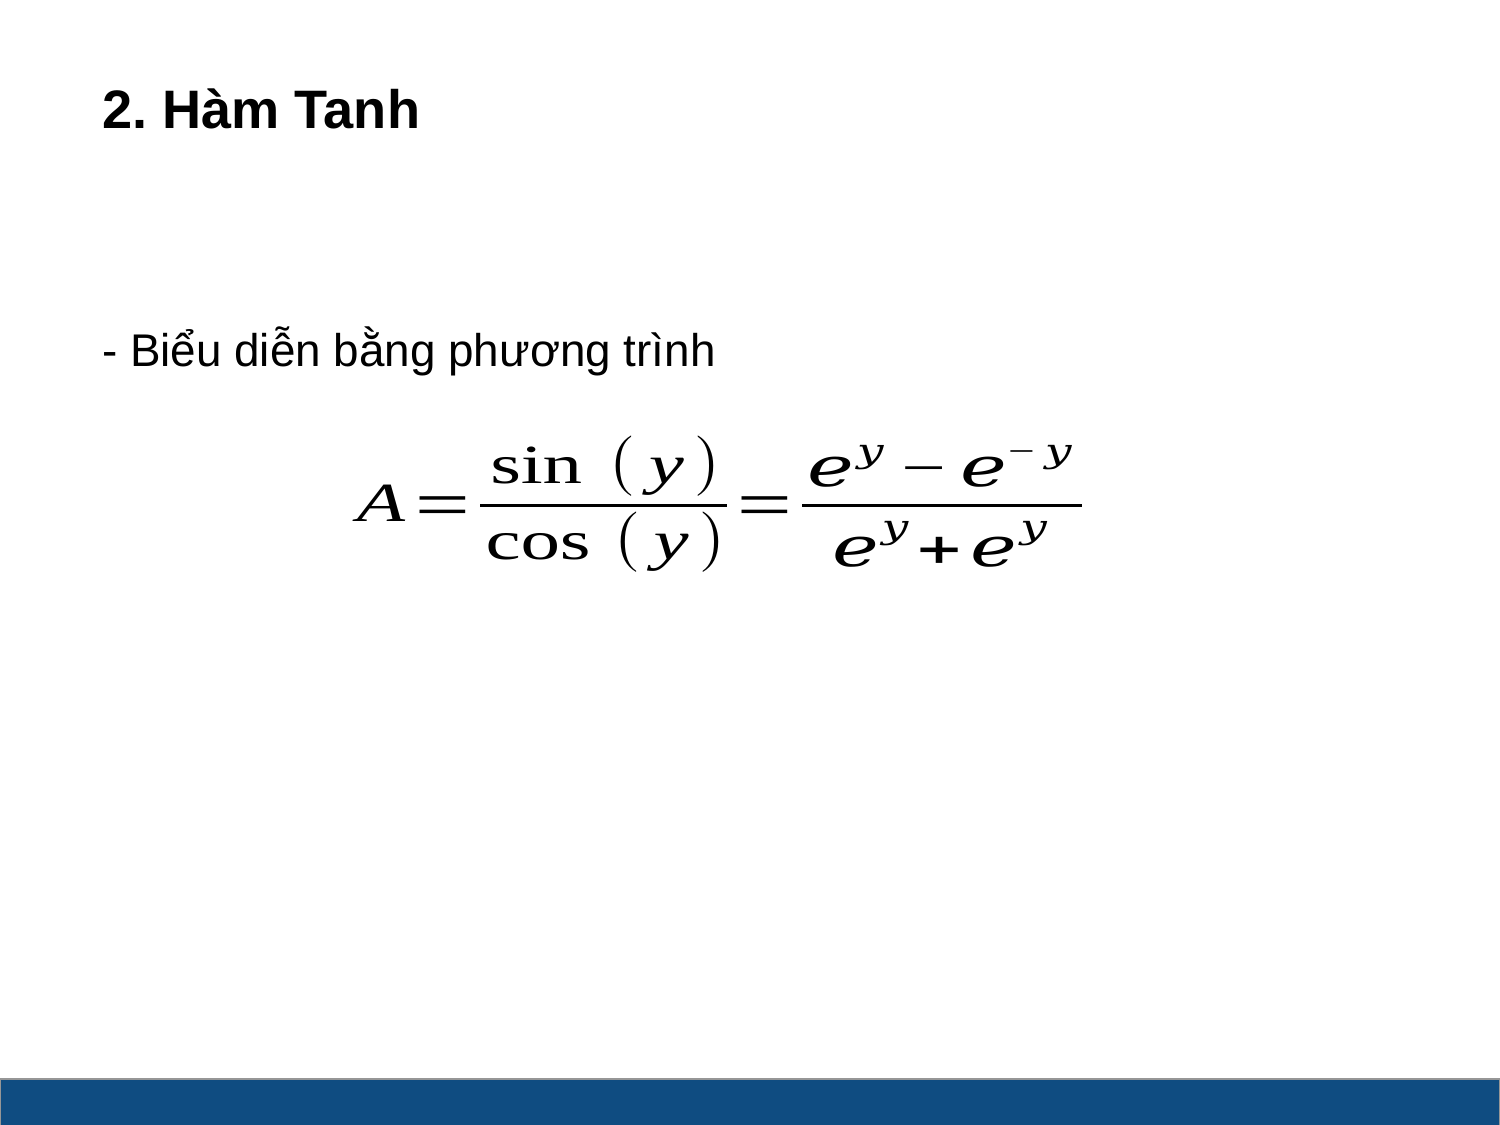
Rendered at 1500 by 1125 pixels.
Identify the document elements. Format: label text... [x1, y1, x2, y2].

list - Biểu diễn bằng phương trình [99, 318, 1399, 379]
title 2. Hàm Tanh [99, 72, 1399, 216]
